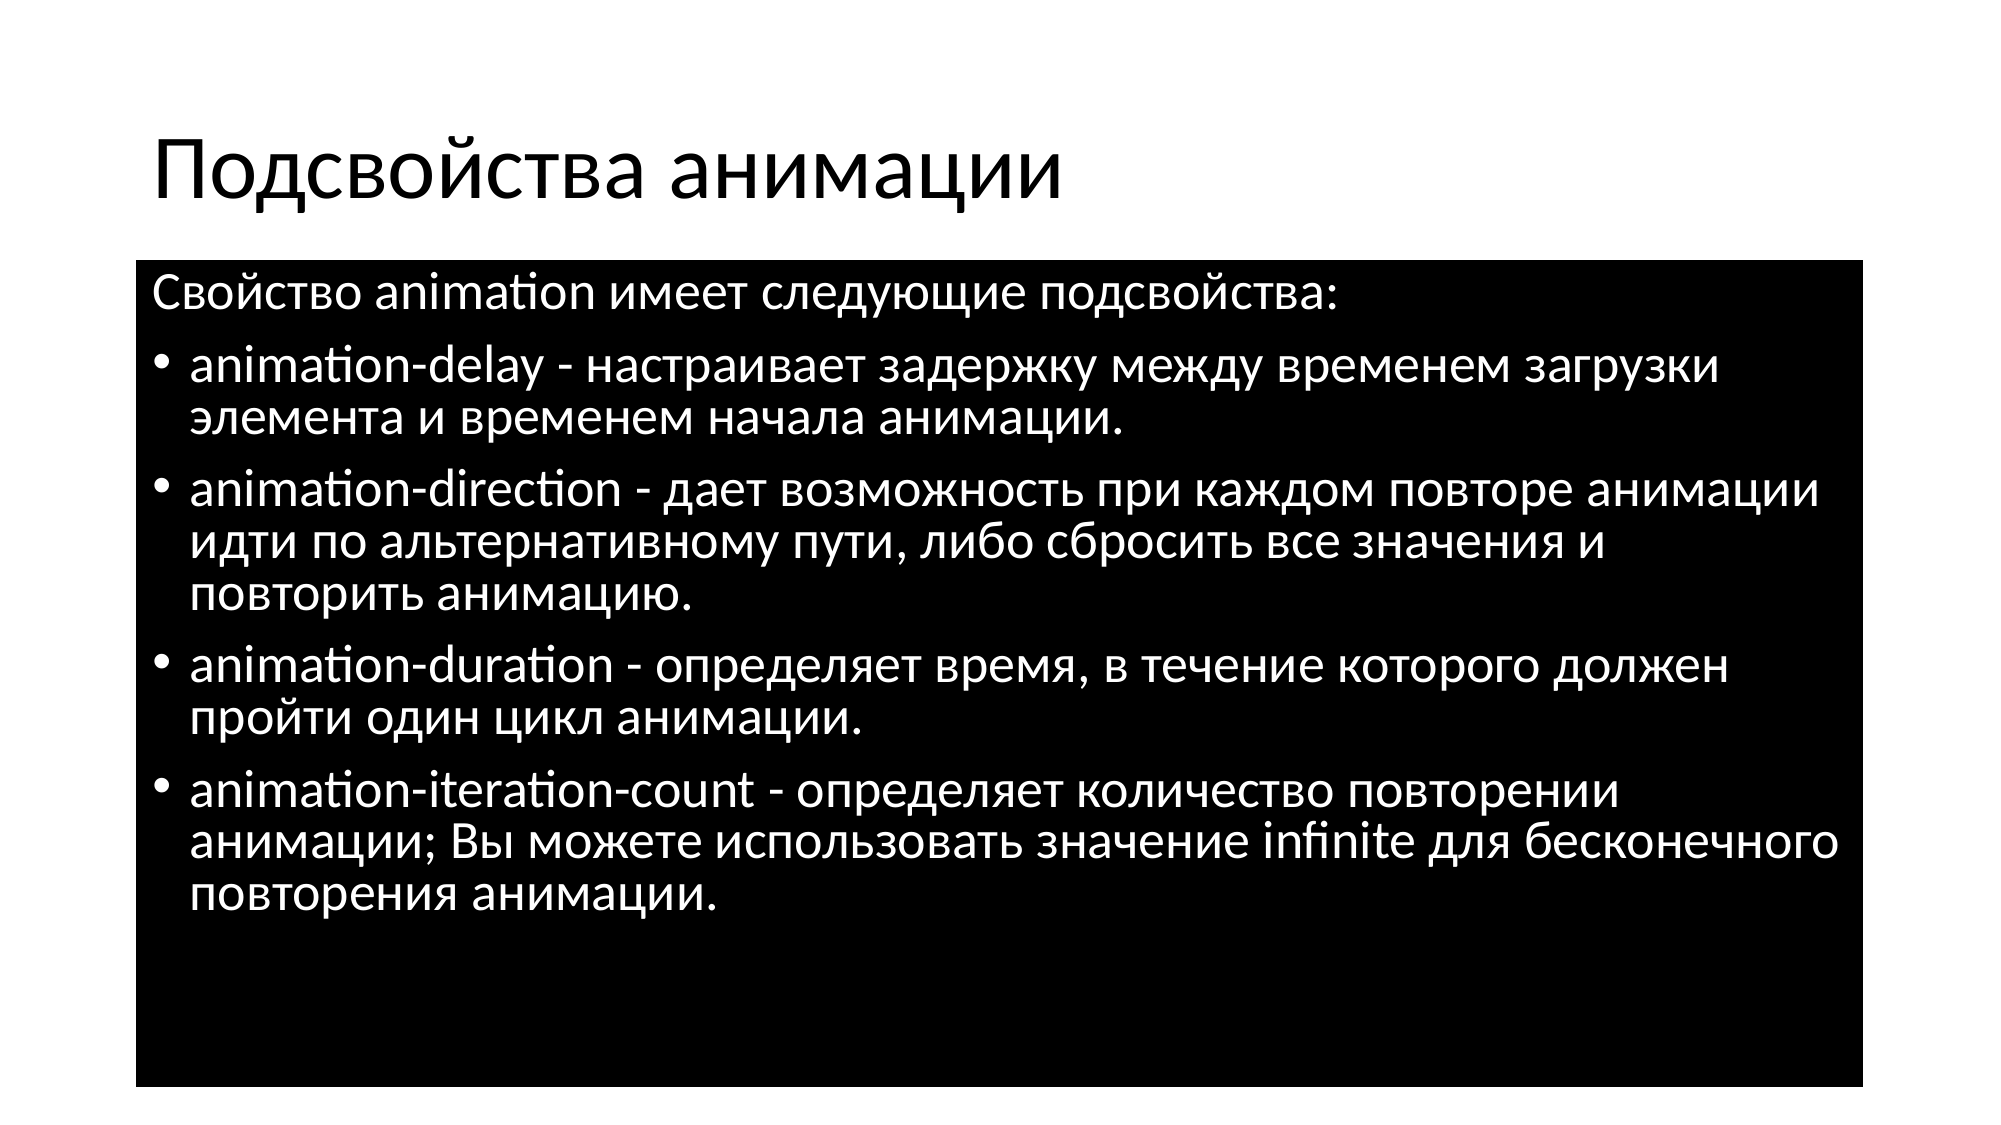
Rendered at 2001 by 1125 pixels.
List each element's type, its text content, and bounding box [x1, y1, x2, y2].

title Подсвойства анимации [137, 59, 1863, 261]
list Свойство animation имеет следующие подсвойства: animation-delay - настраивает задержку между временем загрузки элемента и временем начала анимации. animation-direction - дает возможность при каждом повторе анимации идти по альтернативному пути, либо сбросить все значения и повторить анимацию. animation-duration - определяет время, в течение которого должен пройти один цикл анимации. animation-iteration-count - определяет количество повторении анимации; Вы можете использовать значение infinite для бесконечного повторения анимации. [137, 261, 1863, 1086]
